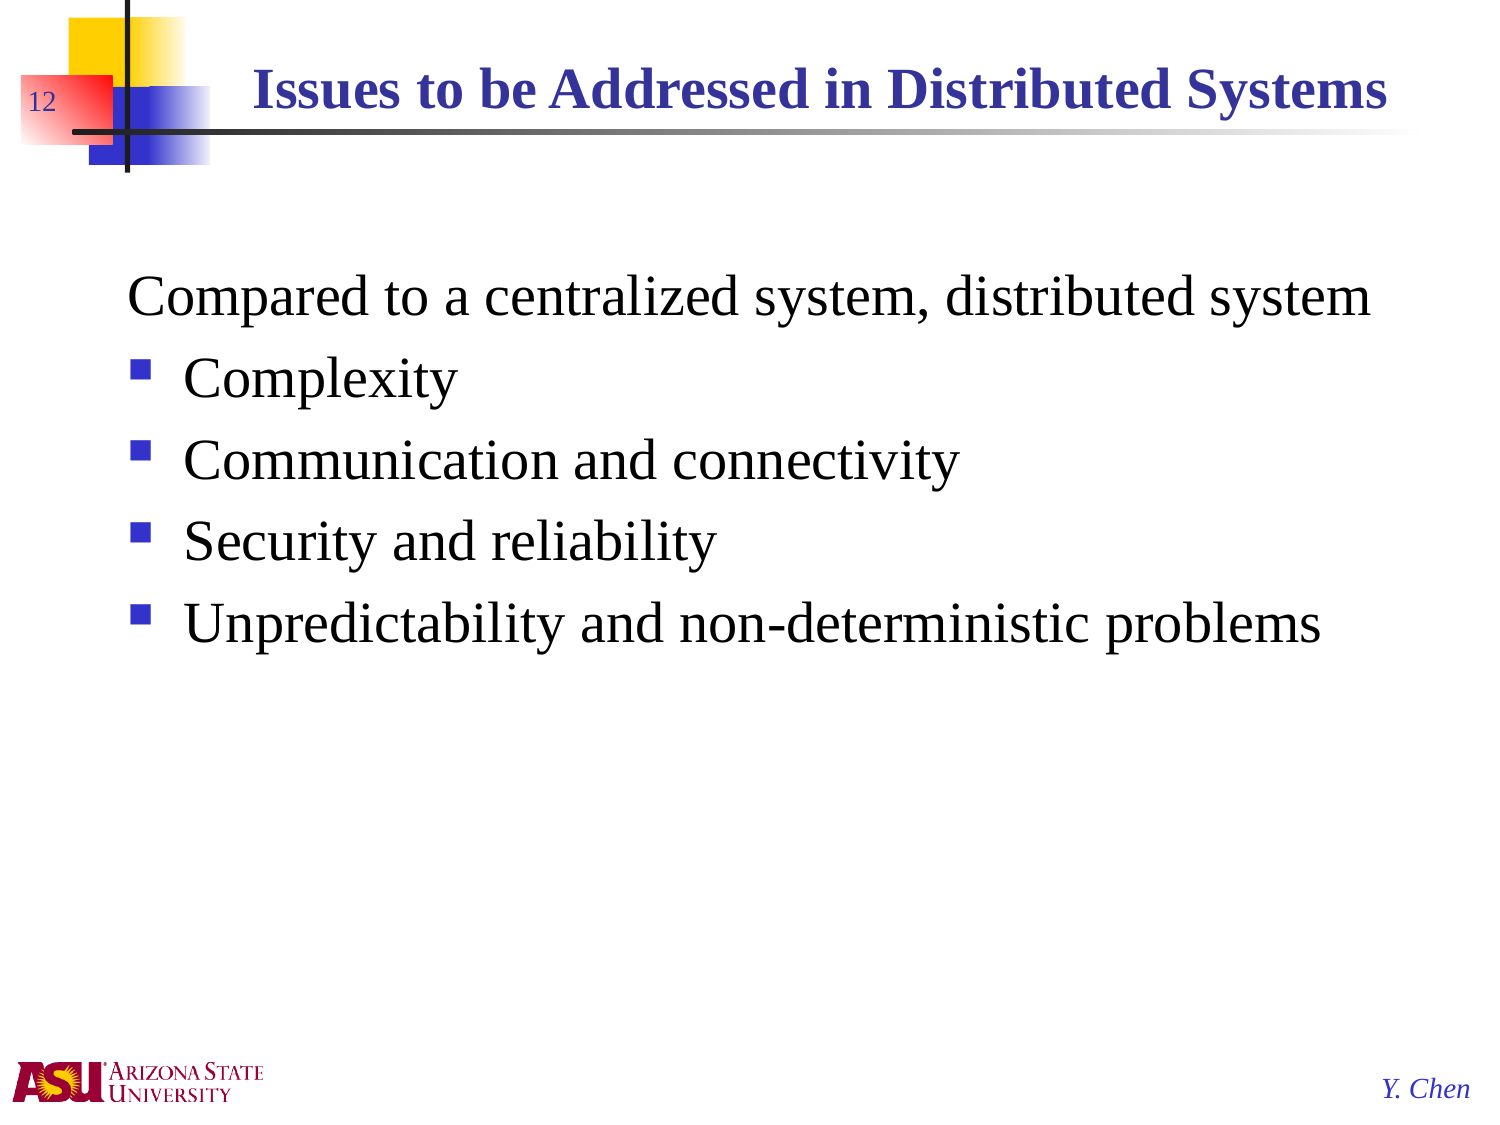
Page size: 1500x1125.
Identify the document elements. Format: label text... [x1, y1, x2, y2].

title Issues to be Addressed in Distributed Systems [237, 24, 1488, 128]
picture [12, 1062, 263, 1102]
list Compared to a centralized system, distributed system Complexity Communication and connectivity Security and reliability Unpredictability and non-deterministic problems [112, 249, 1469, 1006]
slide_number 12 [12, 49, 237, 126]
